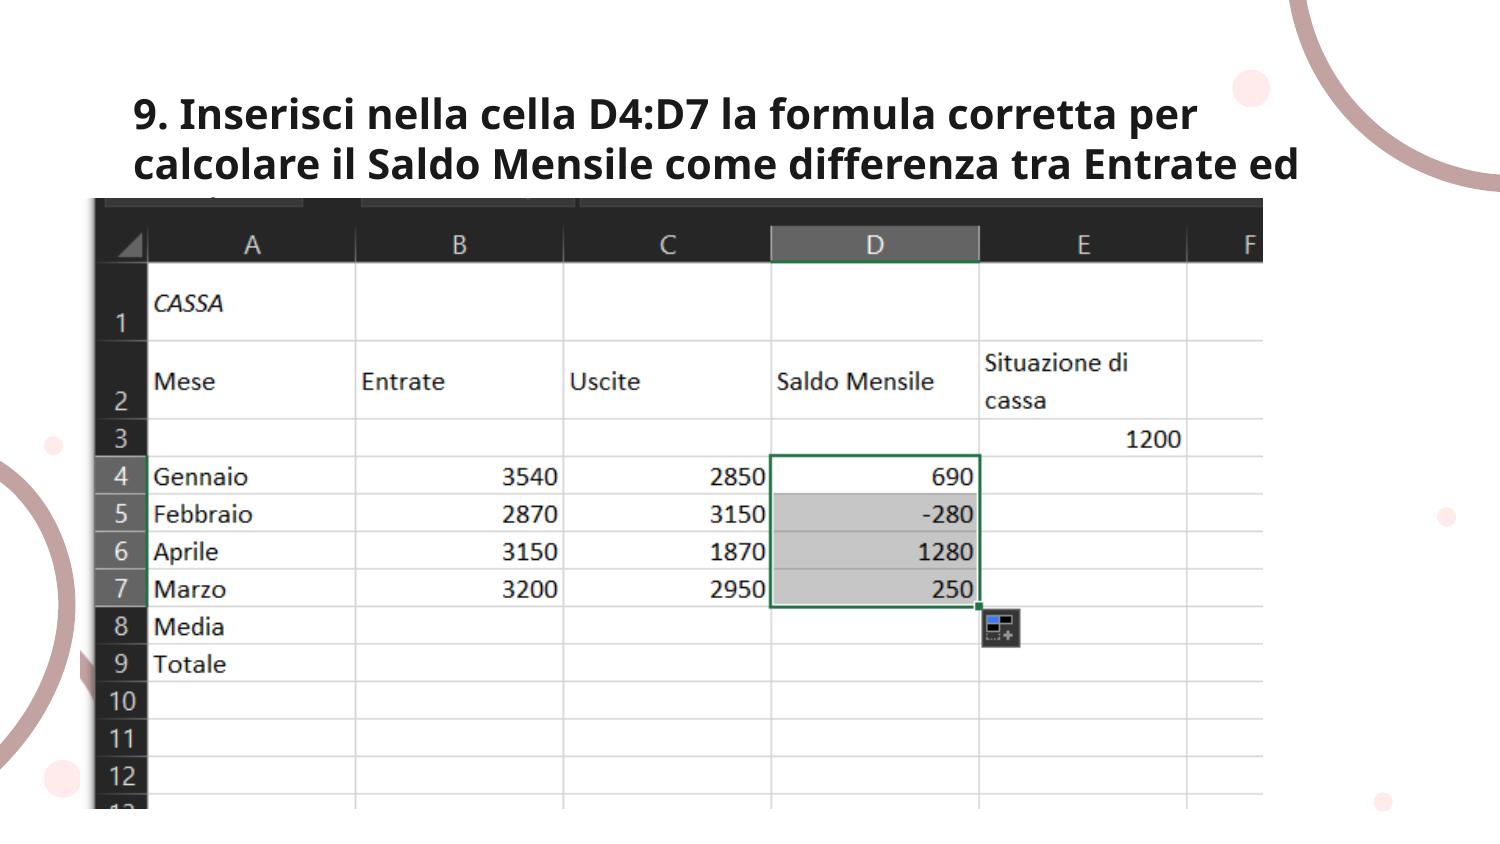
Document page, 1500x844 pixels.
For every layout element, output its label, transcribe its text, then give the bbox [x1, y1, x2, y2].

picture [79, 197, 1264, 810]
title 9. Inserisci nella cella D4:D7 la formula corretta per calcolare il Saldo Mensile come differenza tra Entrate ed Uscite [118, 72, 1382, 167]
